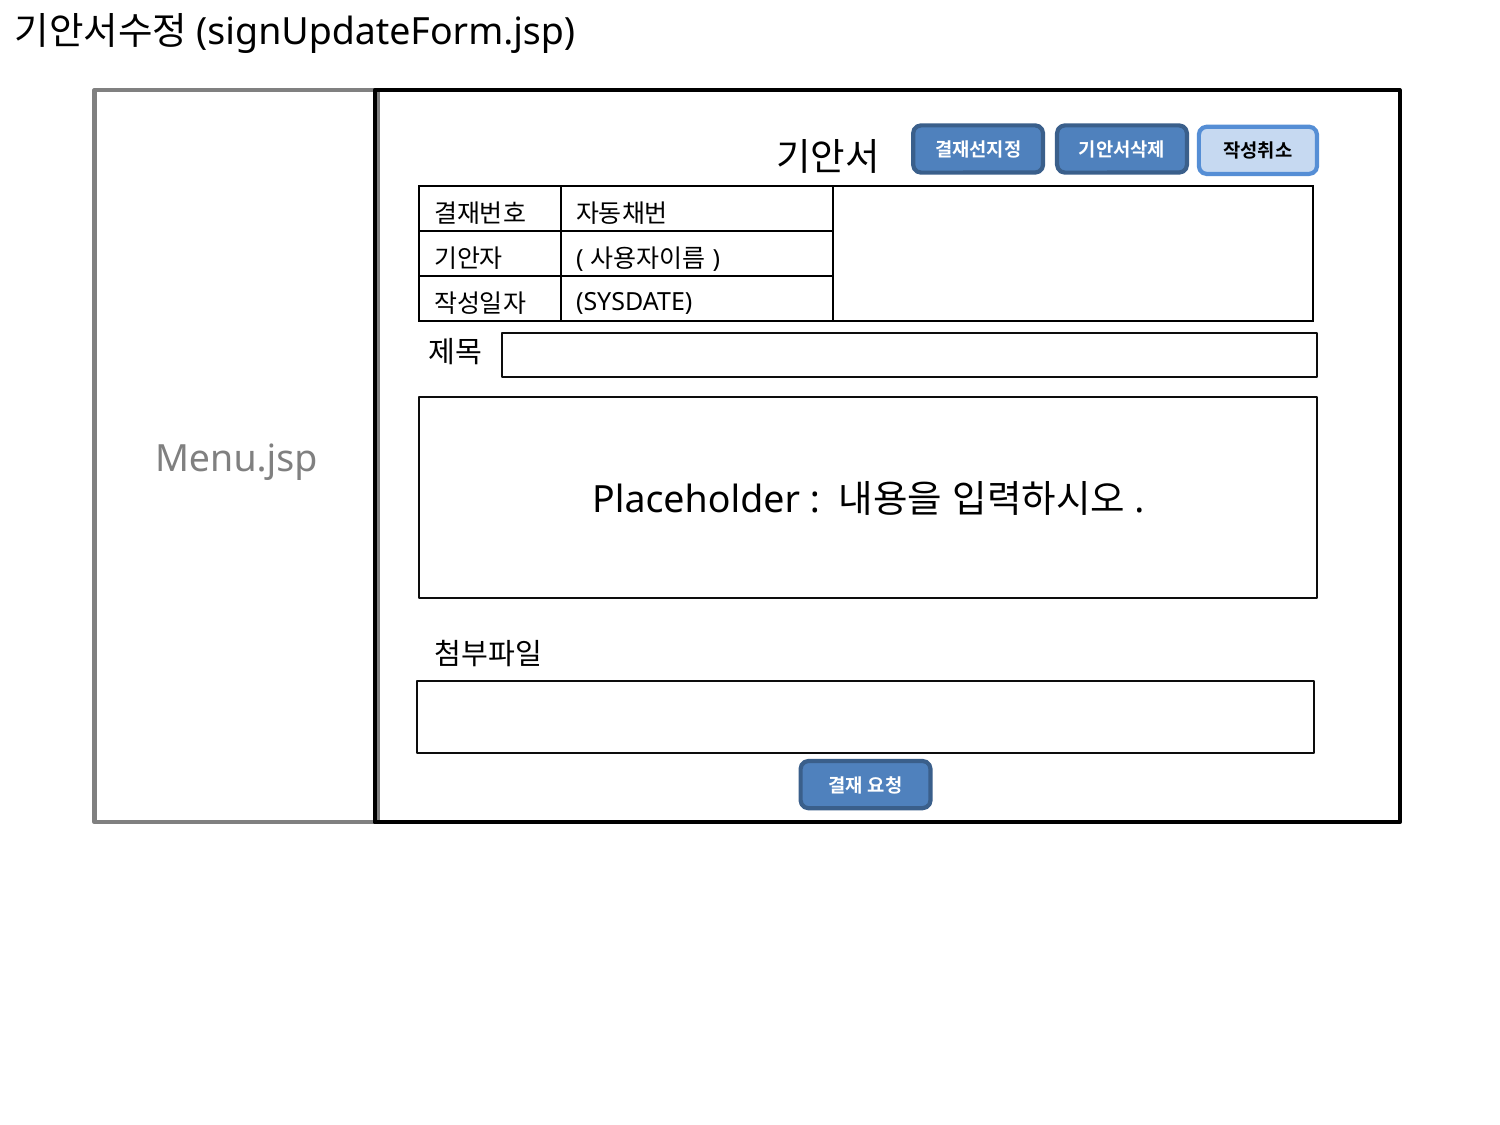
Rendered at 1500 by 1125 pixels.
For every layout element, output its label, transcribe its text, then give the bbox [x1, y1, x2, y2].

text_box [415, 679, 1316, 755]
text_box 기안서수정(signUpdateForm.jsp) [0, 0, 1010, 60]
table_header 자동채번 [562, 187, 832, 230]
text_box Placeholder : 내용을 입력하시오. [417, 395, 1319, 600]
table_header [834, 187, 1312, 320]
text_box Menu.jsp [92, 88, 373, 824]
text_box 첨부파일 [419, 628, 609, 678]
table_cell (사용자이름) [562, 232, 832, 275]
table_cell 기안자 [420, 232, 560, 275]
text_box 작성취소 [1196, 124, 1320, 177]
text_box 결재 요청 [798, 758, 933, 811]
table_cell (SYSDATE) [562, 277, 832, 320]
text_box 기안서삭제 [1054, 123, 1190, 175]
text_box 결재선지정 [911, 123, 1046, 175]
text_box 기안서 [761, 125, 928, 186]
text_box 제목 [413, 326, 520, 376]
table_header 결재번호 [420, 187, 560, 230]
text_box [500, 331, 1319, 379]
table_cell 작성일자 [420, 277, 560, 320]
text_box [373, 88, 1402, 824]
